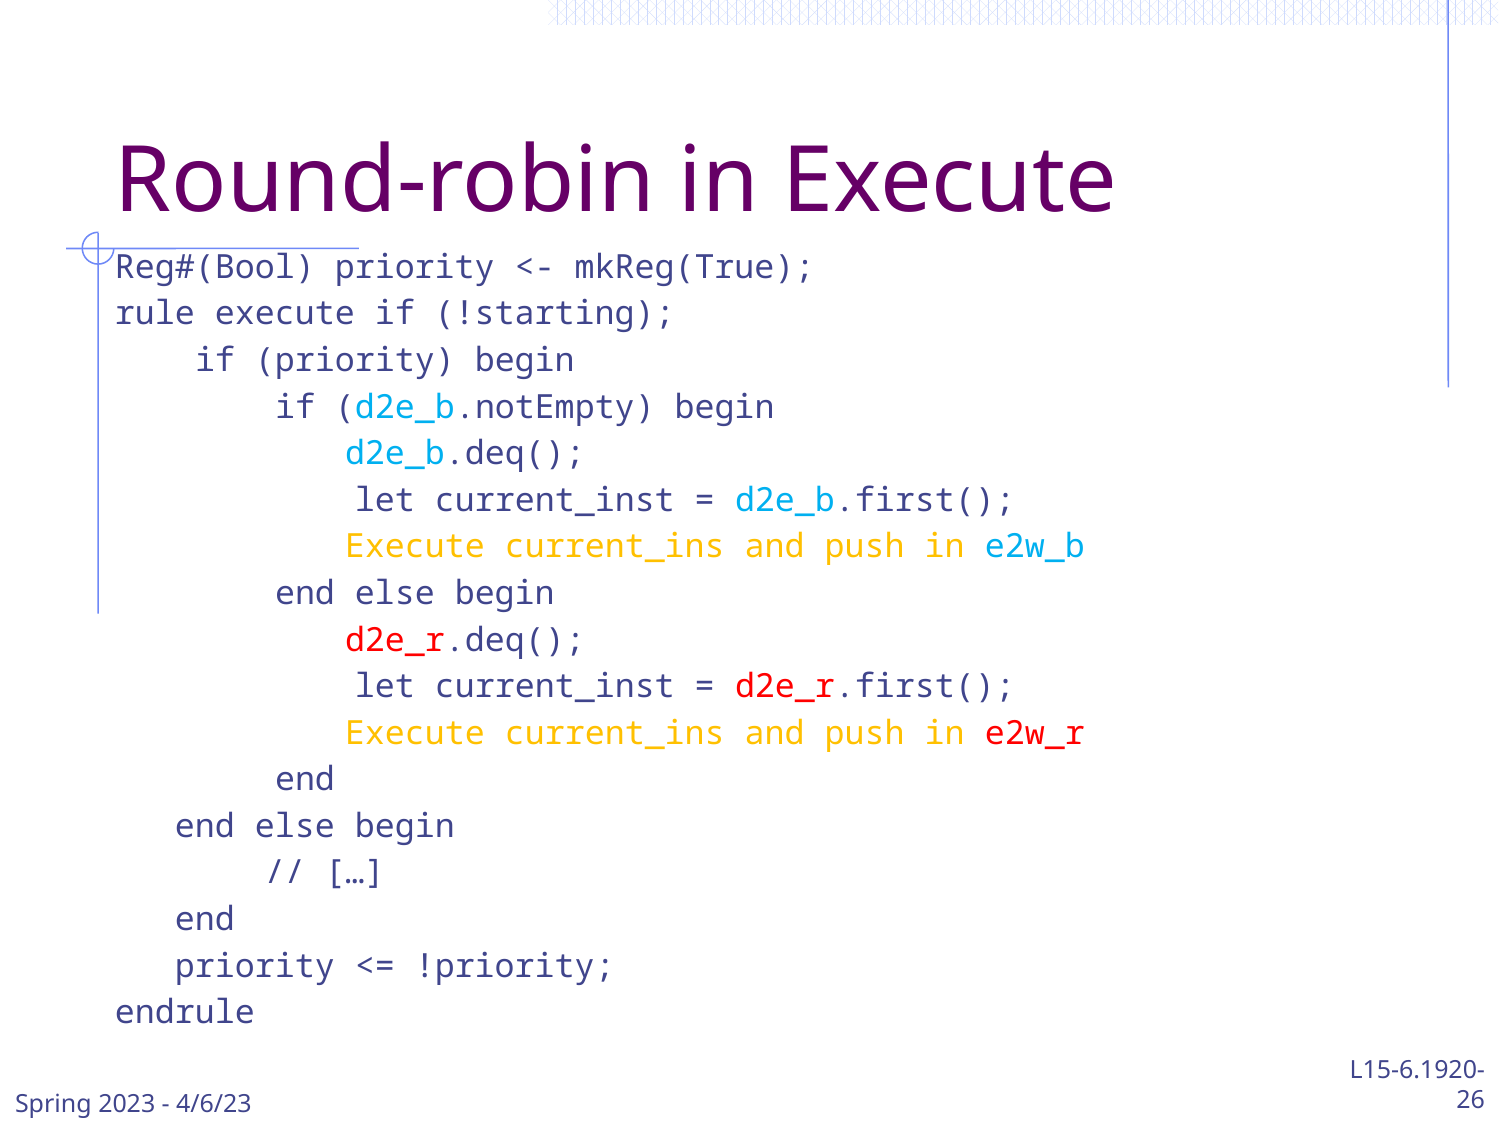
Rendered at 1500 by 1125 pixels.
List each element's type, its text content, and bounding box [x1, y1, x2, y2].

title Round-robin in Execute [99, 49, 1376, 237]
list Reg#(Bool) priority <- mkReg(True); rule execute if (!starting); if (priority) begin if (d2e_b.notEmpty) begin d2e_b.deq(); let current_inst = d2e_b.first(); Execute current_ins and push in e2w_b end else begin d2e_r.deq(); let current_inst = d2e_r.first(); Execute current_ins and push in e2w_r end end else begin // […] end priority <= !priority; endrule [99, 237, 1376, 913]
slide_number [0, 1049, 313, 1125]
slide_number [1187, 1049, 1500, 1125]
